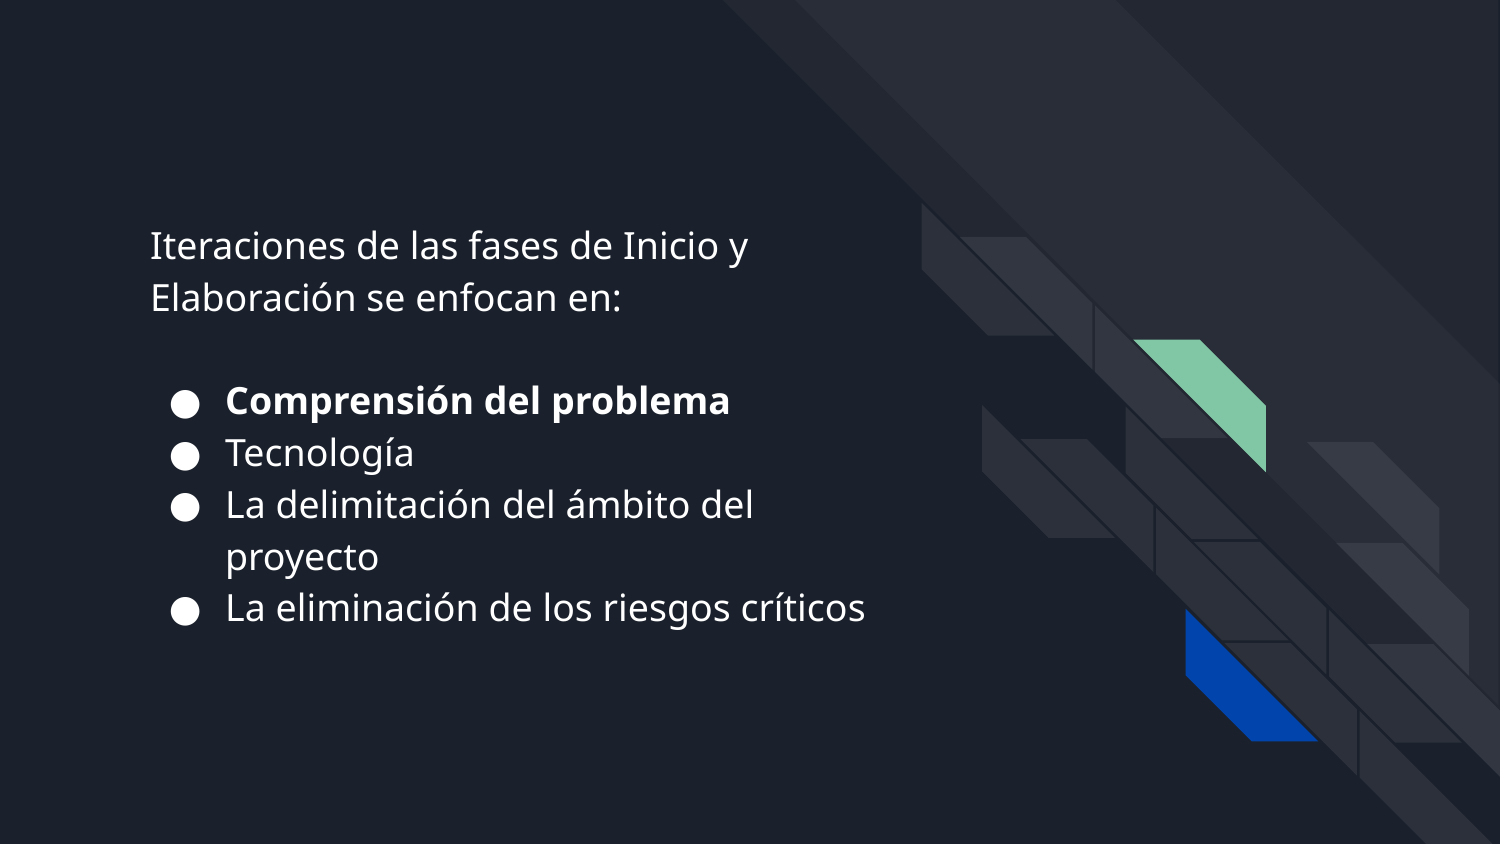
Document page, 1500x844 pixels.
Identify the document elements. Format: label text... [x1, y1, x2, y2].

title Iteraciones de las fases de Inicio y Elaboración se enfocan en: Comprensión del problema Tecnología La delimitación del ámbito del proyecto La eliminación de los riesgos críticos [135, 142, 888, 806]
